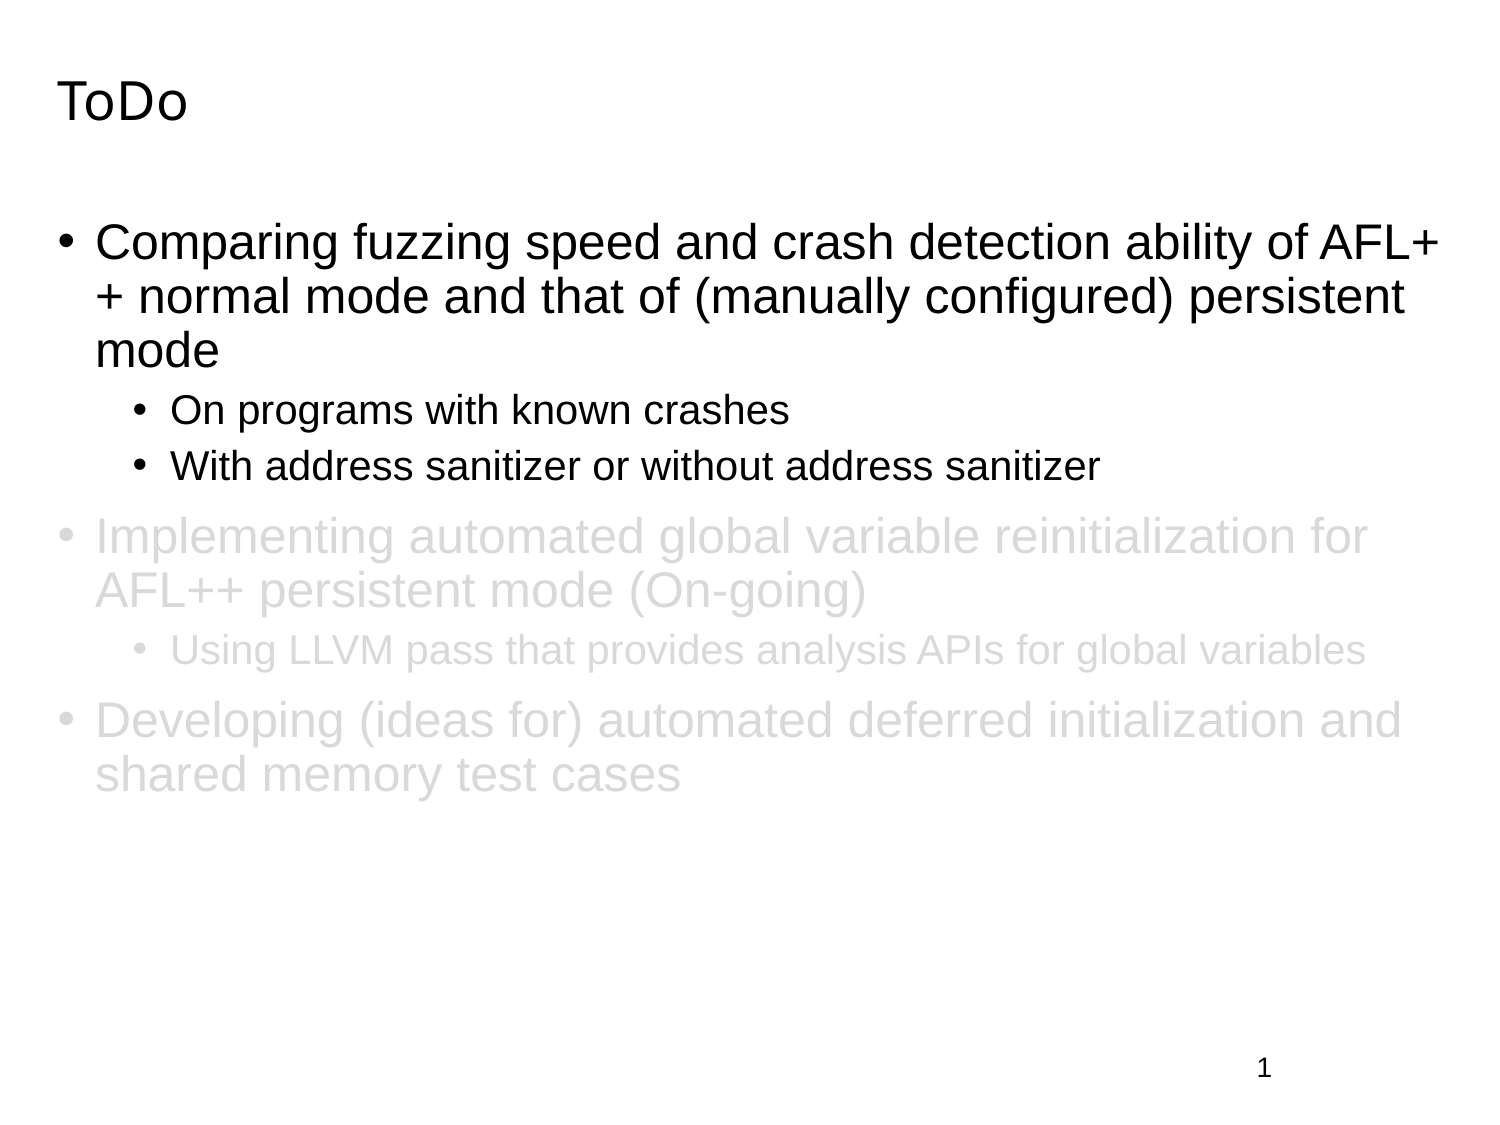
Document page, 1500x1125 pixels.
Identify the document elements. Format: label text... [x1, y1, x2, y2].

list Comparing fuzzing speed and crash detection ability of AFL++ normal mode and that of (manually configured) persistent mode On programs with known crashes With address sanitizer or without address sanitizer Implementing automated global variable reinitialization for AFL++ persistent mode (On-going) Using LLVM pass that provides analysis APIs for global variables Developing (ideas for) automated deferred initialization and shared memory test cases [42, 208, 1459, 1015]
title ToDo [42, 25, 1459, 181]
